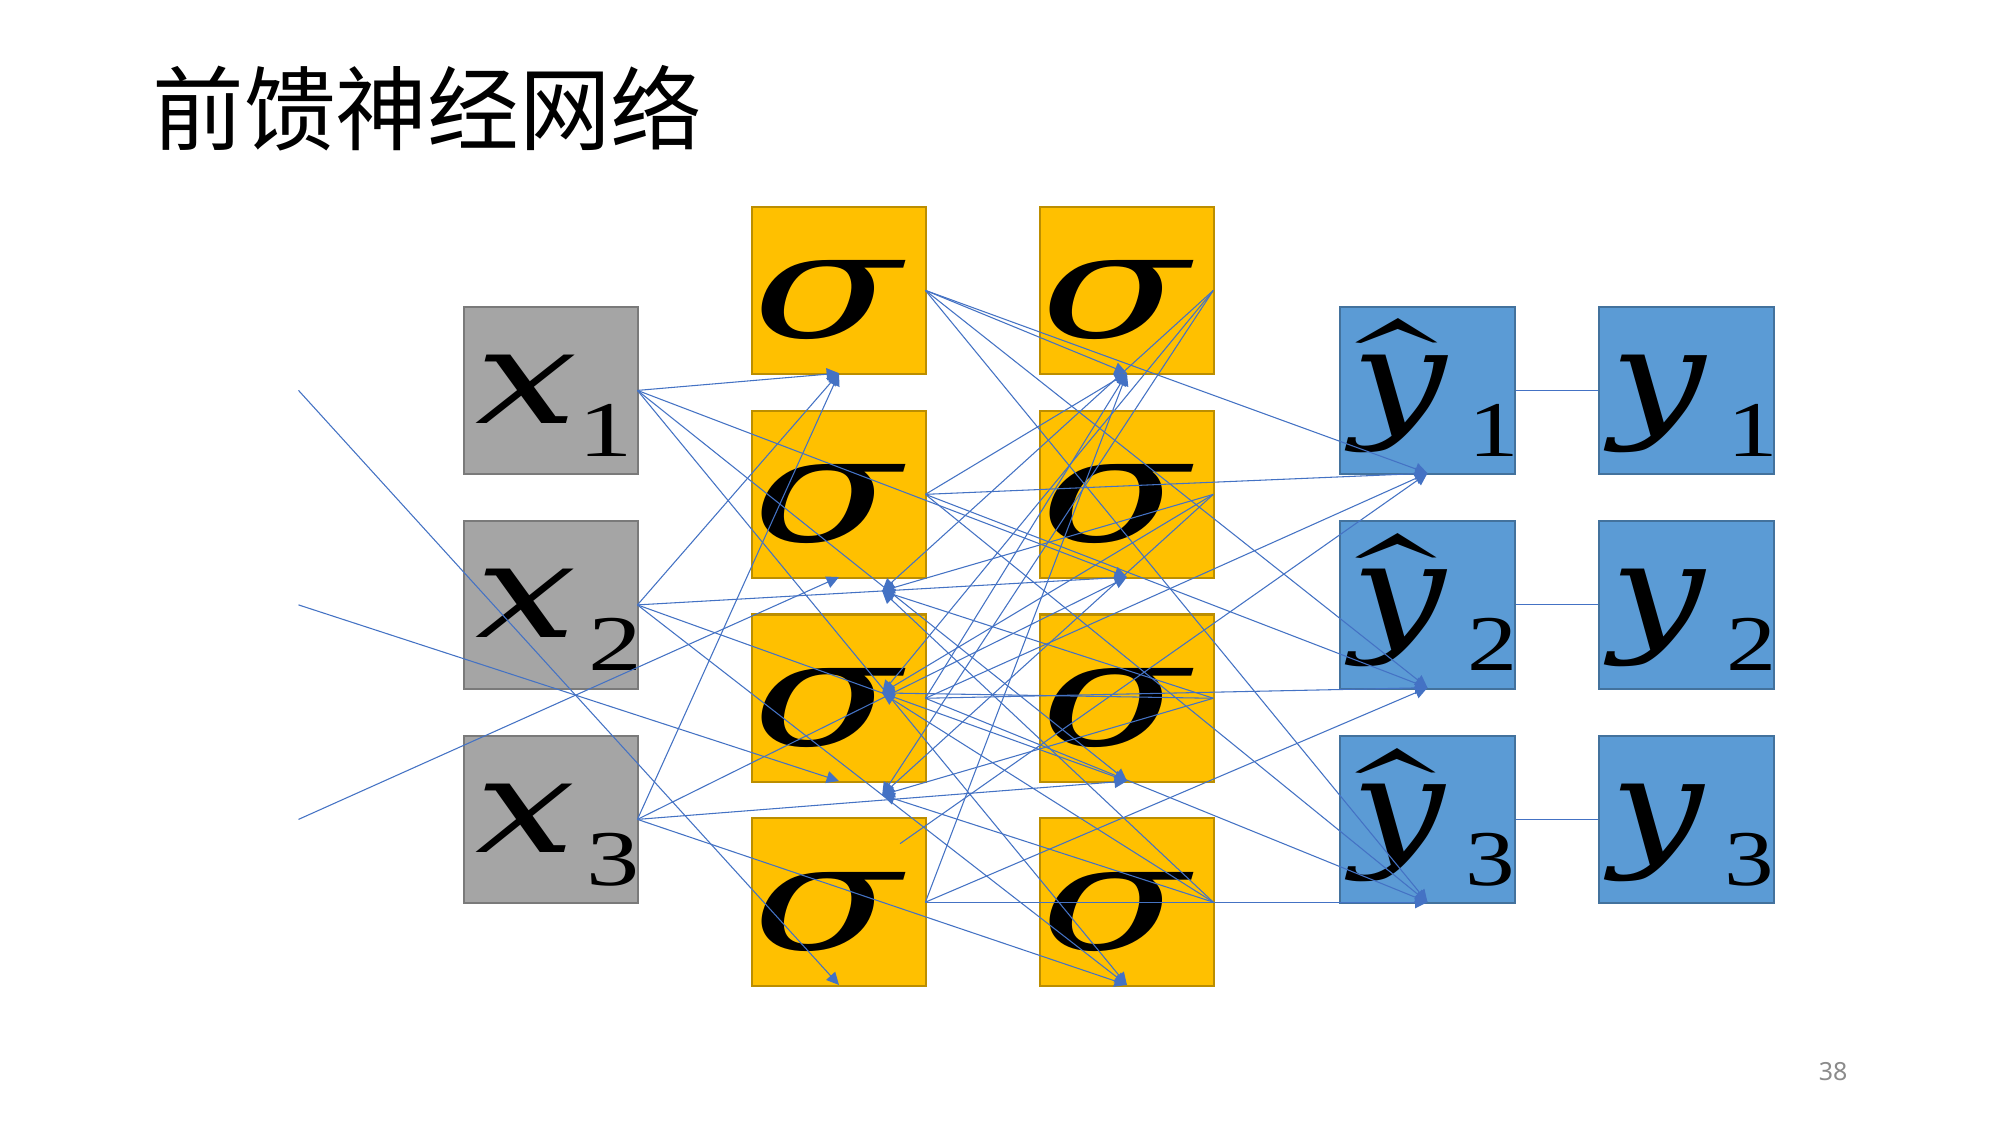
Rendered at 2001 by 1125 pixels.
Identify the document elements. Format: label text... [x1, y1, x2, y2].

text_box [298, 207, 1680, 985]
title 前馈神经网络 [137, 59, 1863, 278]
slide_number 38 [1412, 1042, 1863, 1103]
